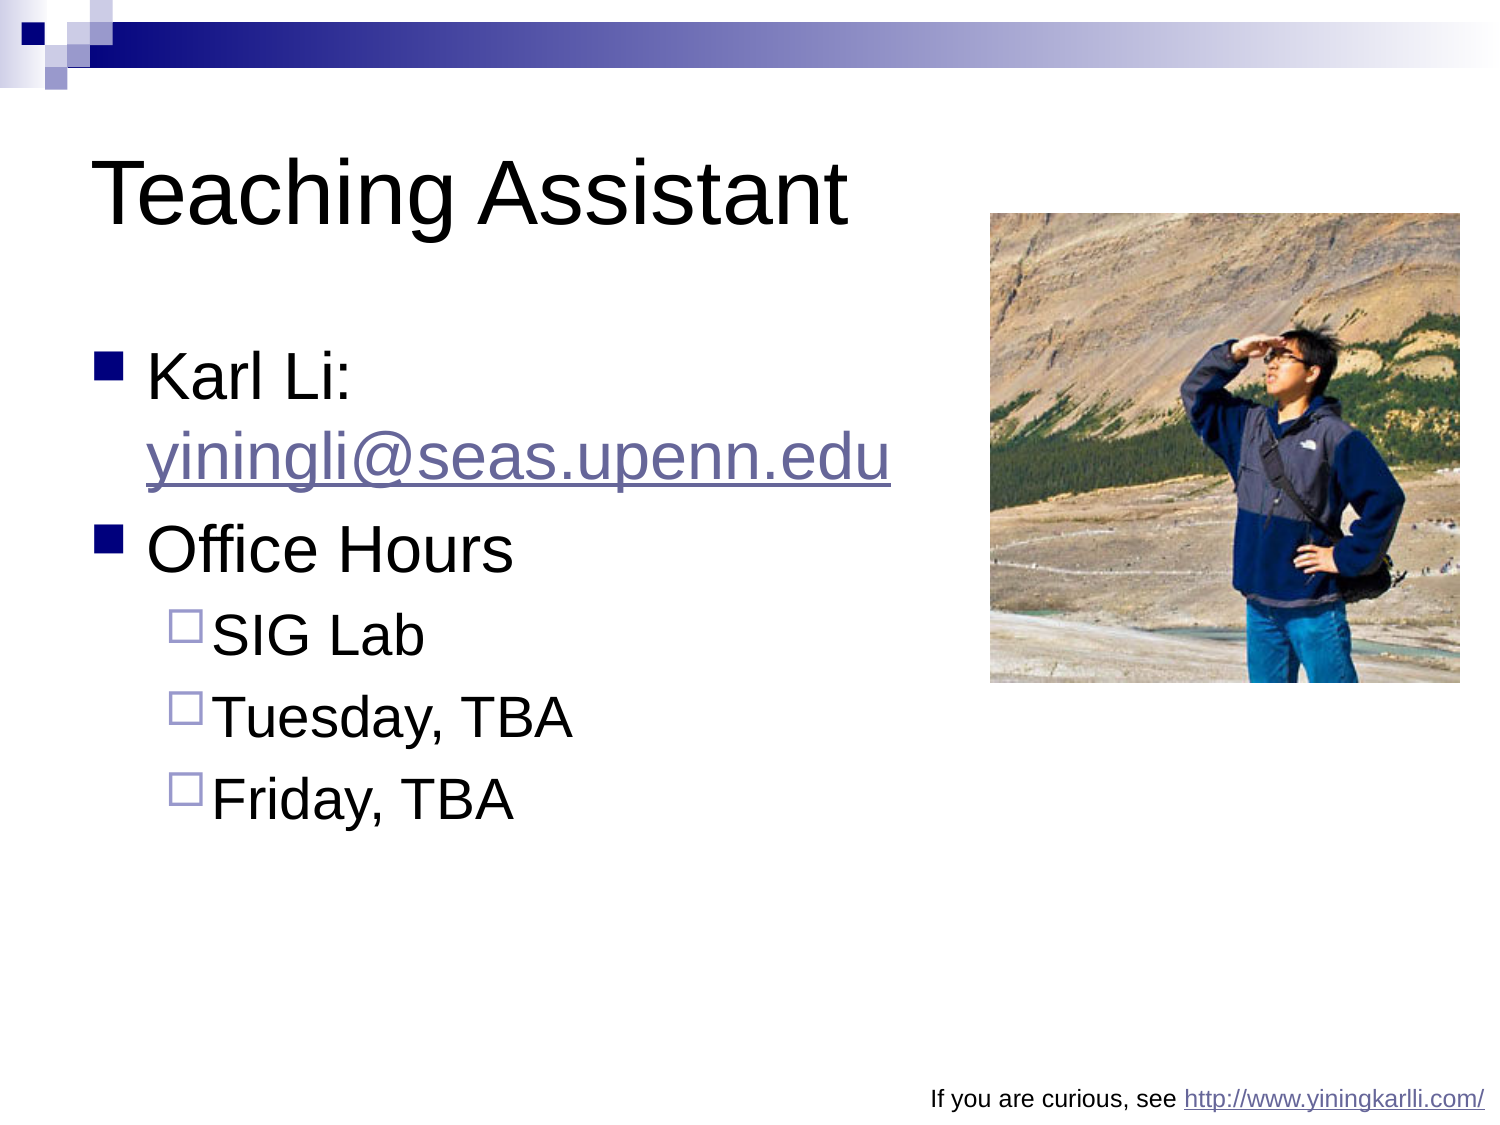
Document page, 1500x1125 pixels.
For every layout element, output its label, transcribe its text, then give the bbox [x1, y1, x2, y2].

text_box If you are curious, see http://www.yiningkarlli.com/ [0, 1074, 1500, 1120]
picture [990, 213, 1460, 683]
list Karl Li: yiningli@seas.upenn.edu Office Hours SIG Lab Tuesday, TBA Friday, TBA [75, 324, 985, 425]
title Teaching Assistant [75, 75, 1425, 300]
